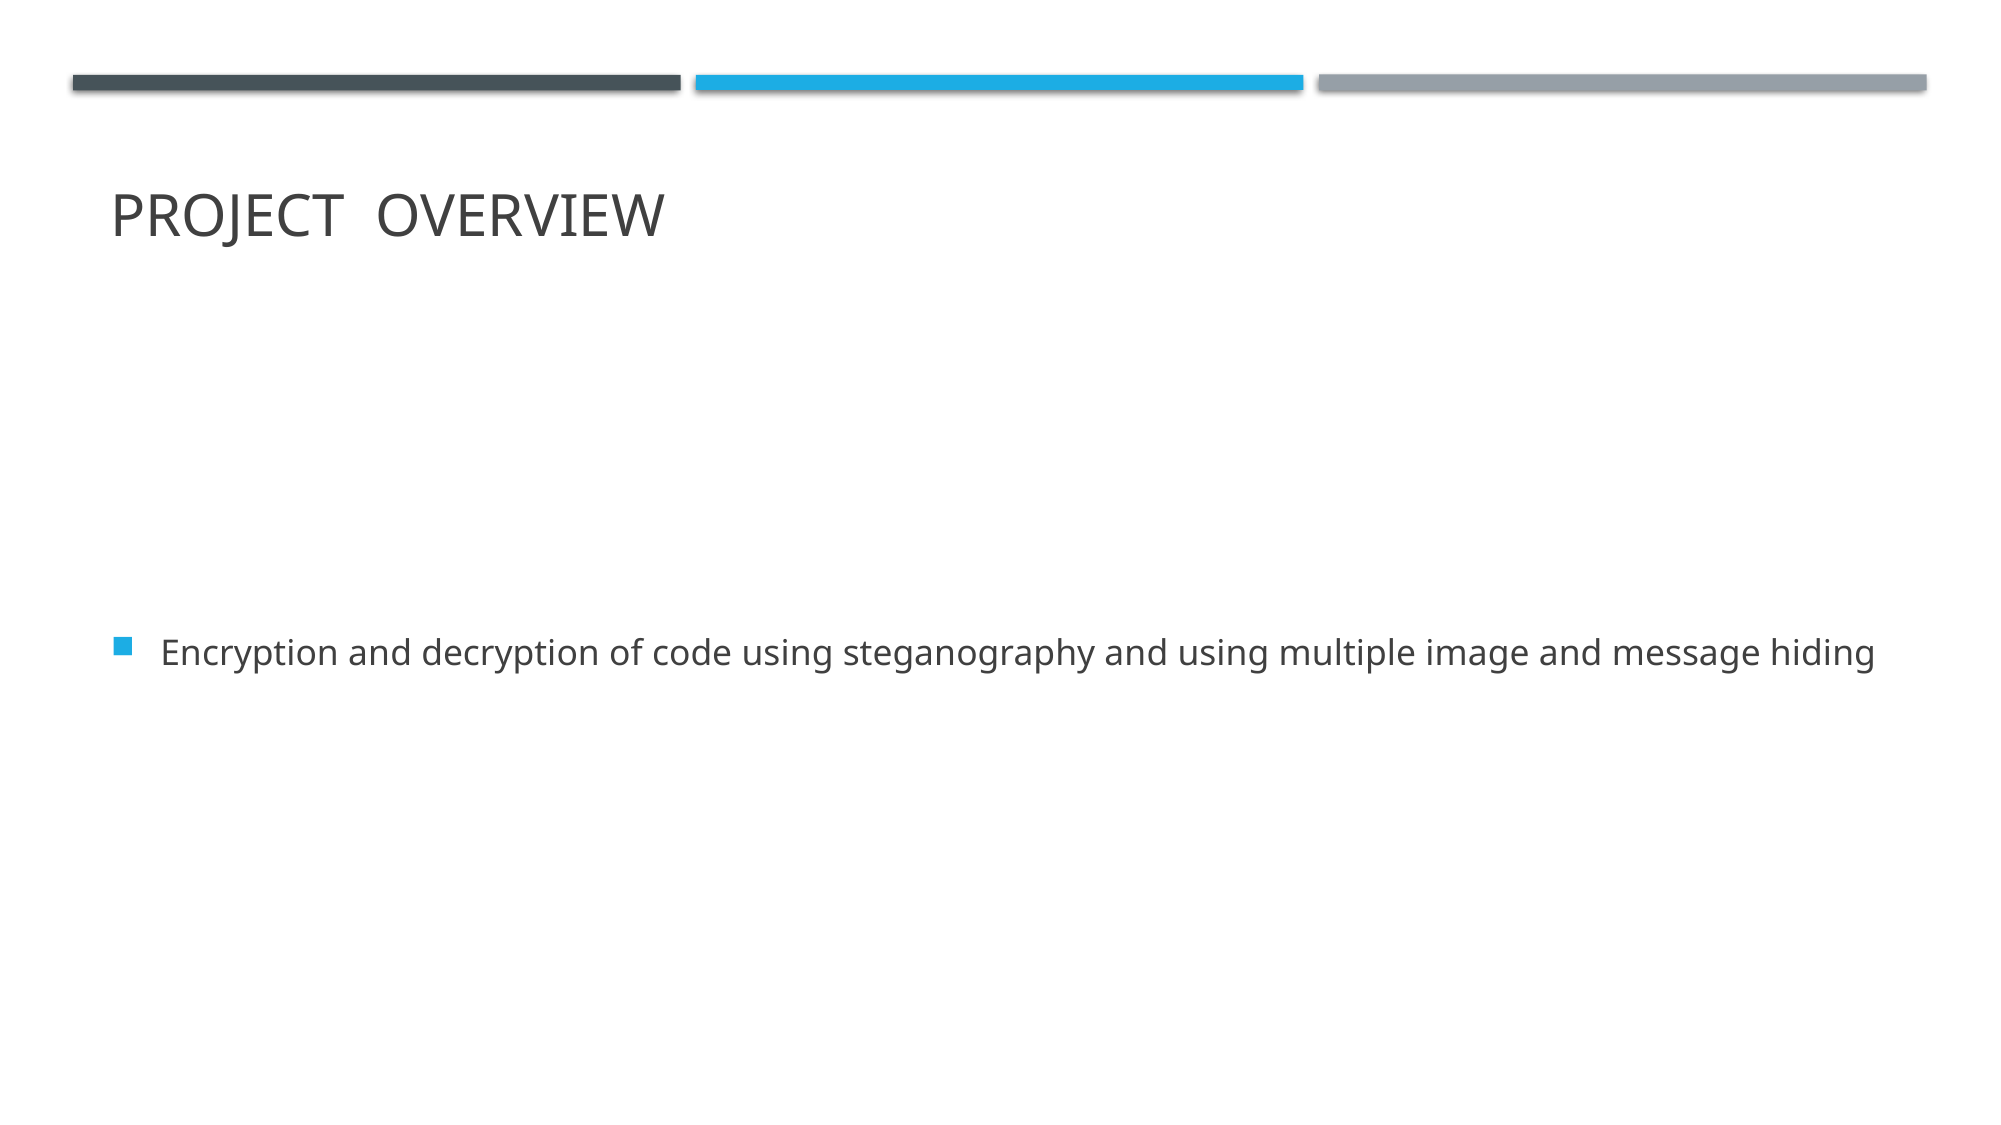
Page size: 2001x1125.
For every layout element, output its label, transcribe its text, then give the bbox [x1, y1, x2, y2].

title PROJECT OVERVIEW [95, 115, 1905, 311]
list Encryption and decryption of code using steganography and using multiple image and message hiding [95, 383, 1905, 981]
